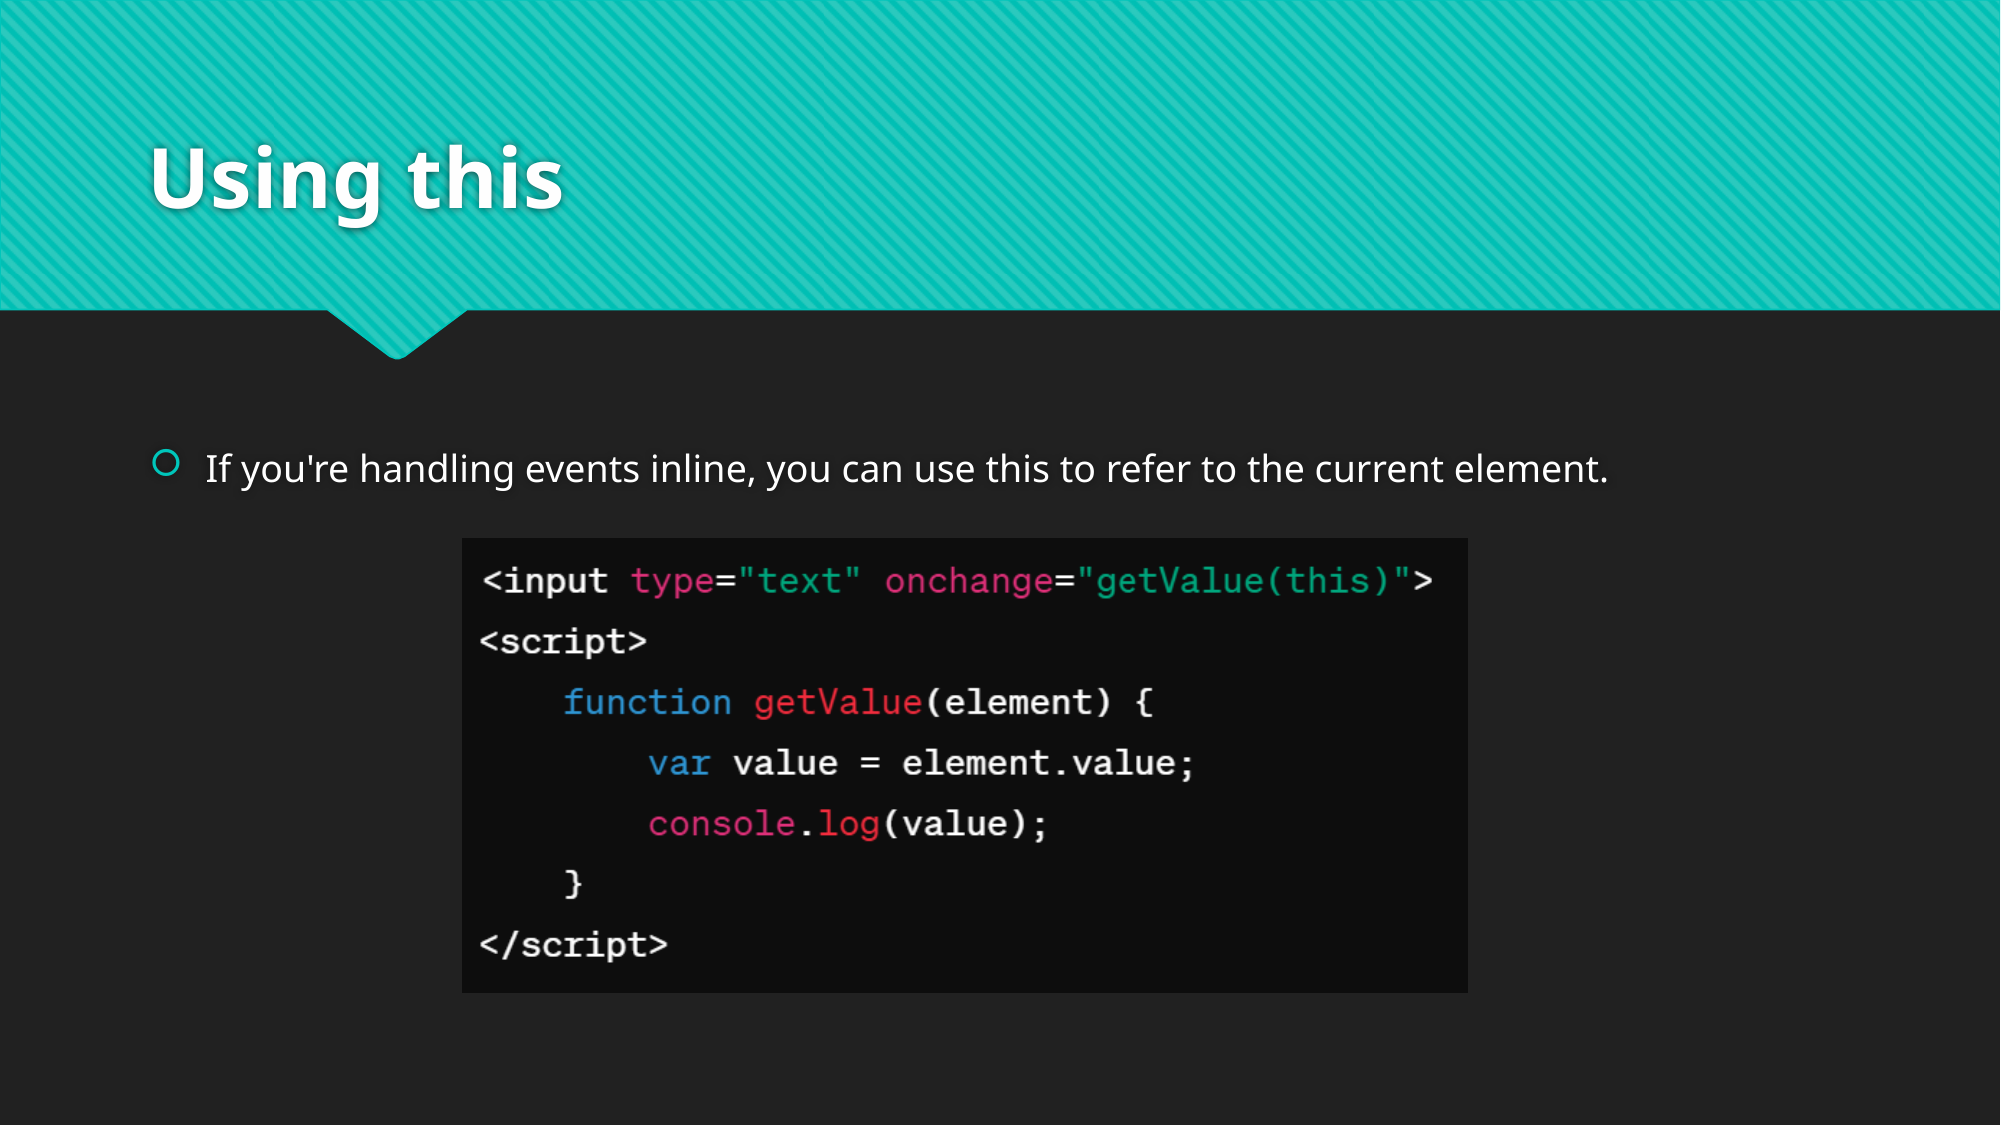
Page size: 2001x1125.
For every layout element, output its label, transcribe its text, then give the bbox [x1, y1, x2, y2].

title Using this [132, 73, 1868, 233]
list If you're handling events inline, you can use this to refer to the current element. [134, 364, 1866, 962]
picture [462, 538, 1468, 993]
